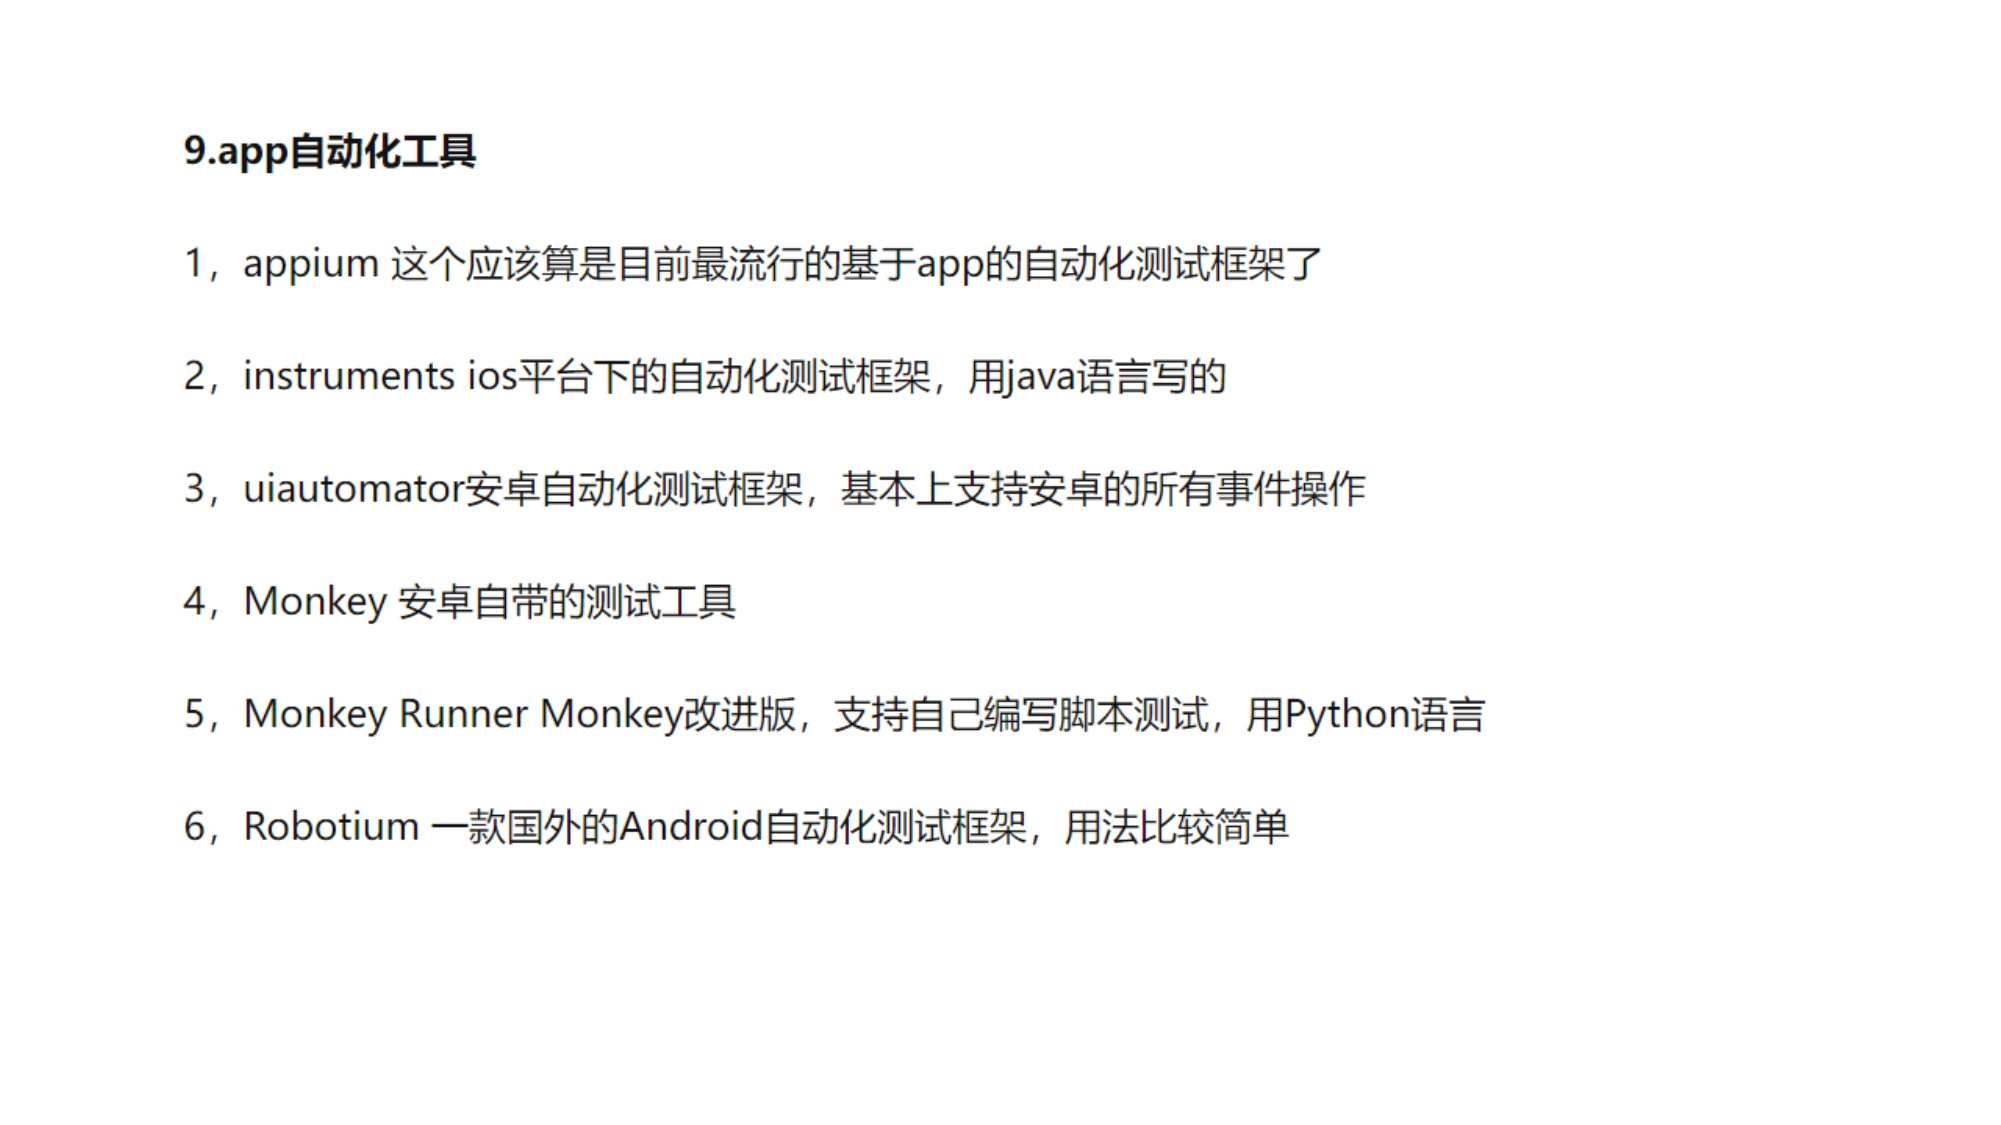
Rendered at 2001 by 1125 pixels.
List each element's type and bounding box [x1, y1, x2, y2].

list [161, 103, 1759, 912]
